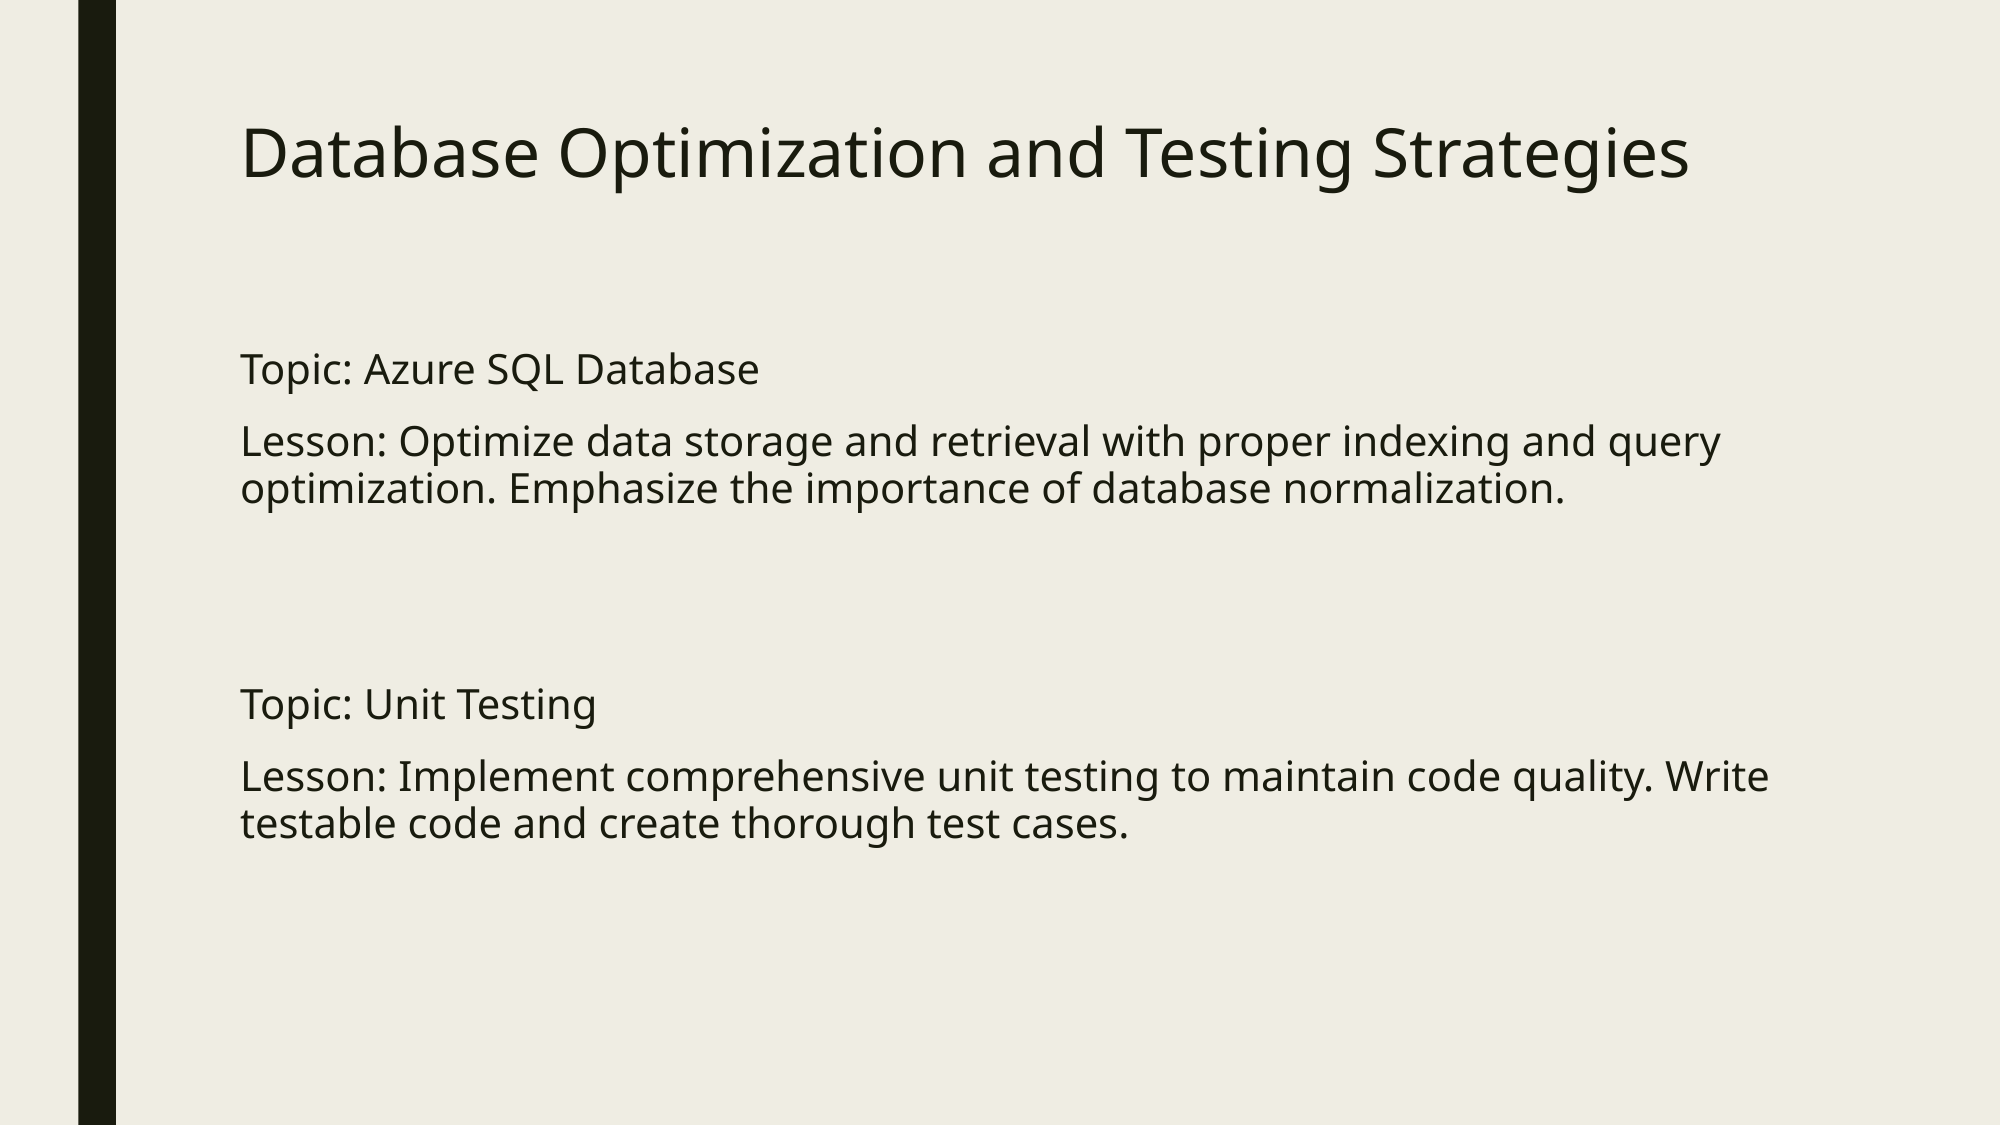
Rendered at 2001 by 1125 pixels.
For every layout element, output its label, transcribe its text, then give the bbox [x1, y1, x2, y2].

title Database Optimization and Testing Strategies [225, 112, 1895, 237]
list Topic: Azure SQL Database Lesson: Optimize data storage and retrieval with proper indexing and query optimization. Emphasize the importance of database normalization. Topic: Unit Testing Lesson: Implement comprehensive unit testing to maintain code quality. Write testable code and create thorough test cases. [225, 339, 1800, 963]
